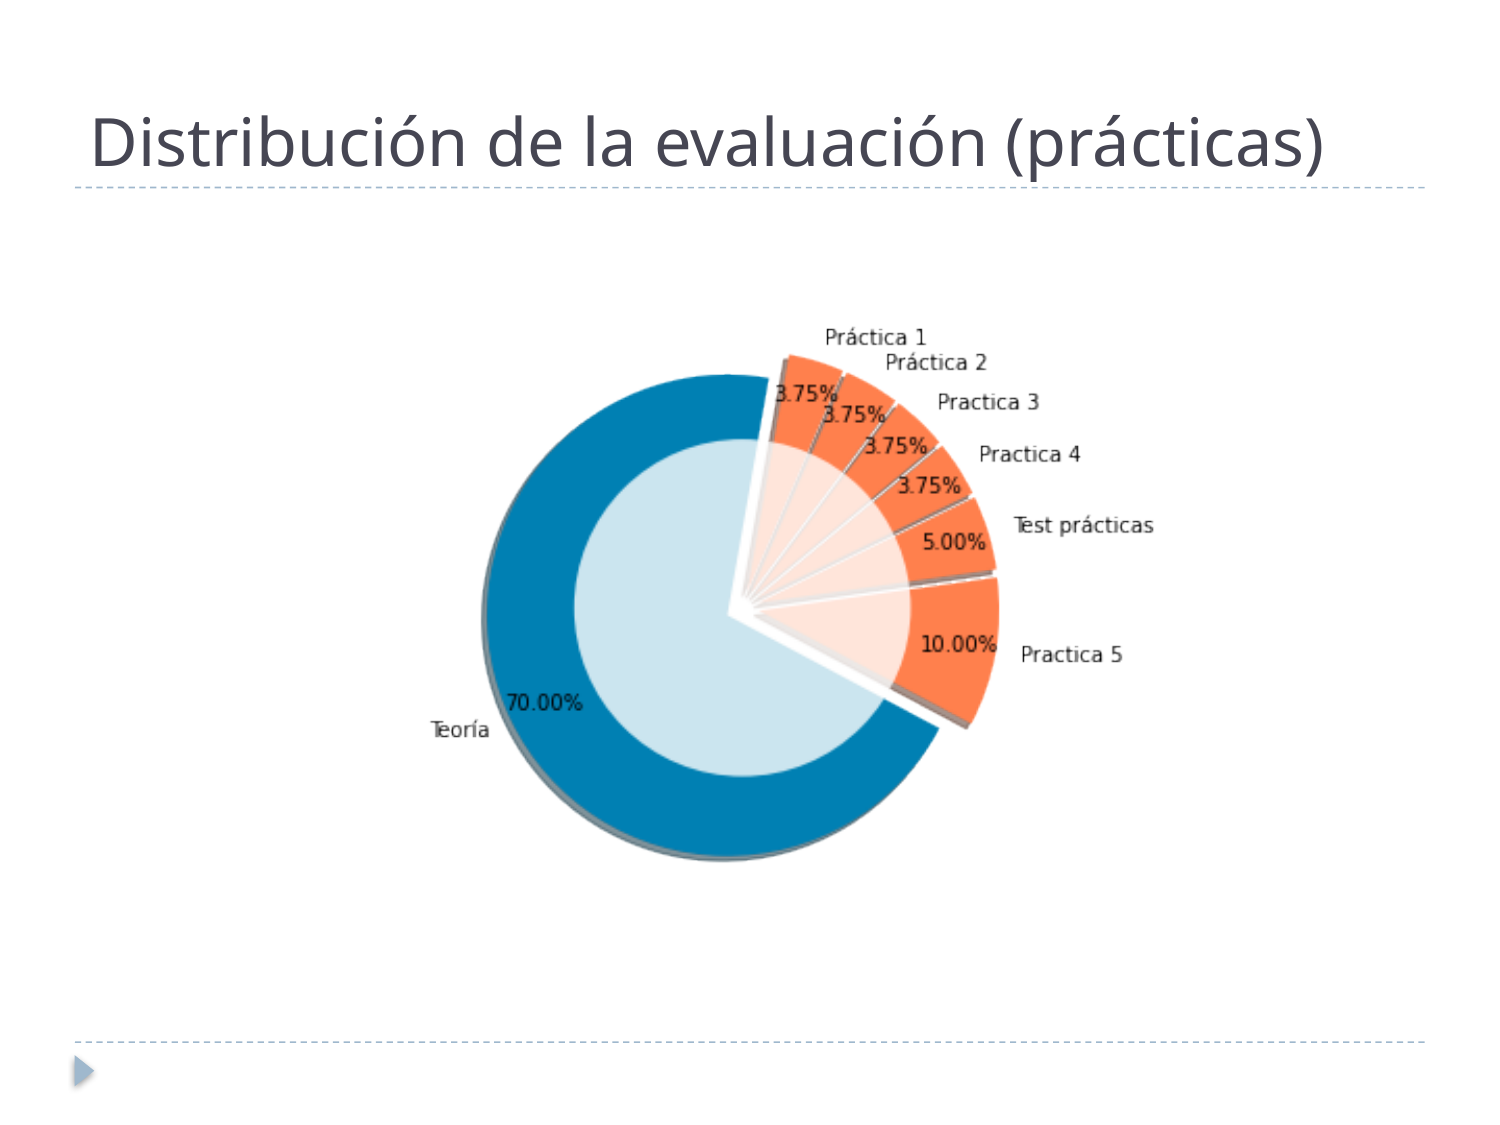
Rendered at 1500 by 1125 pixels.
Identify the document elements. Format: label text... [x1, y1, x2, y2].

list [299, 304, 1201, 906]
title Distribución de la evaluación (prácticas) [75, 24, 1425, 188]
